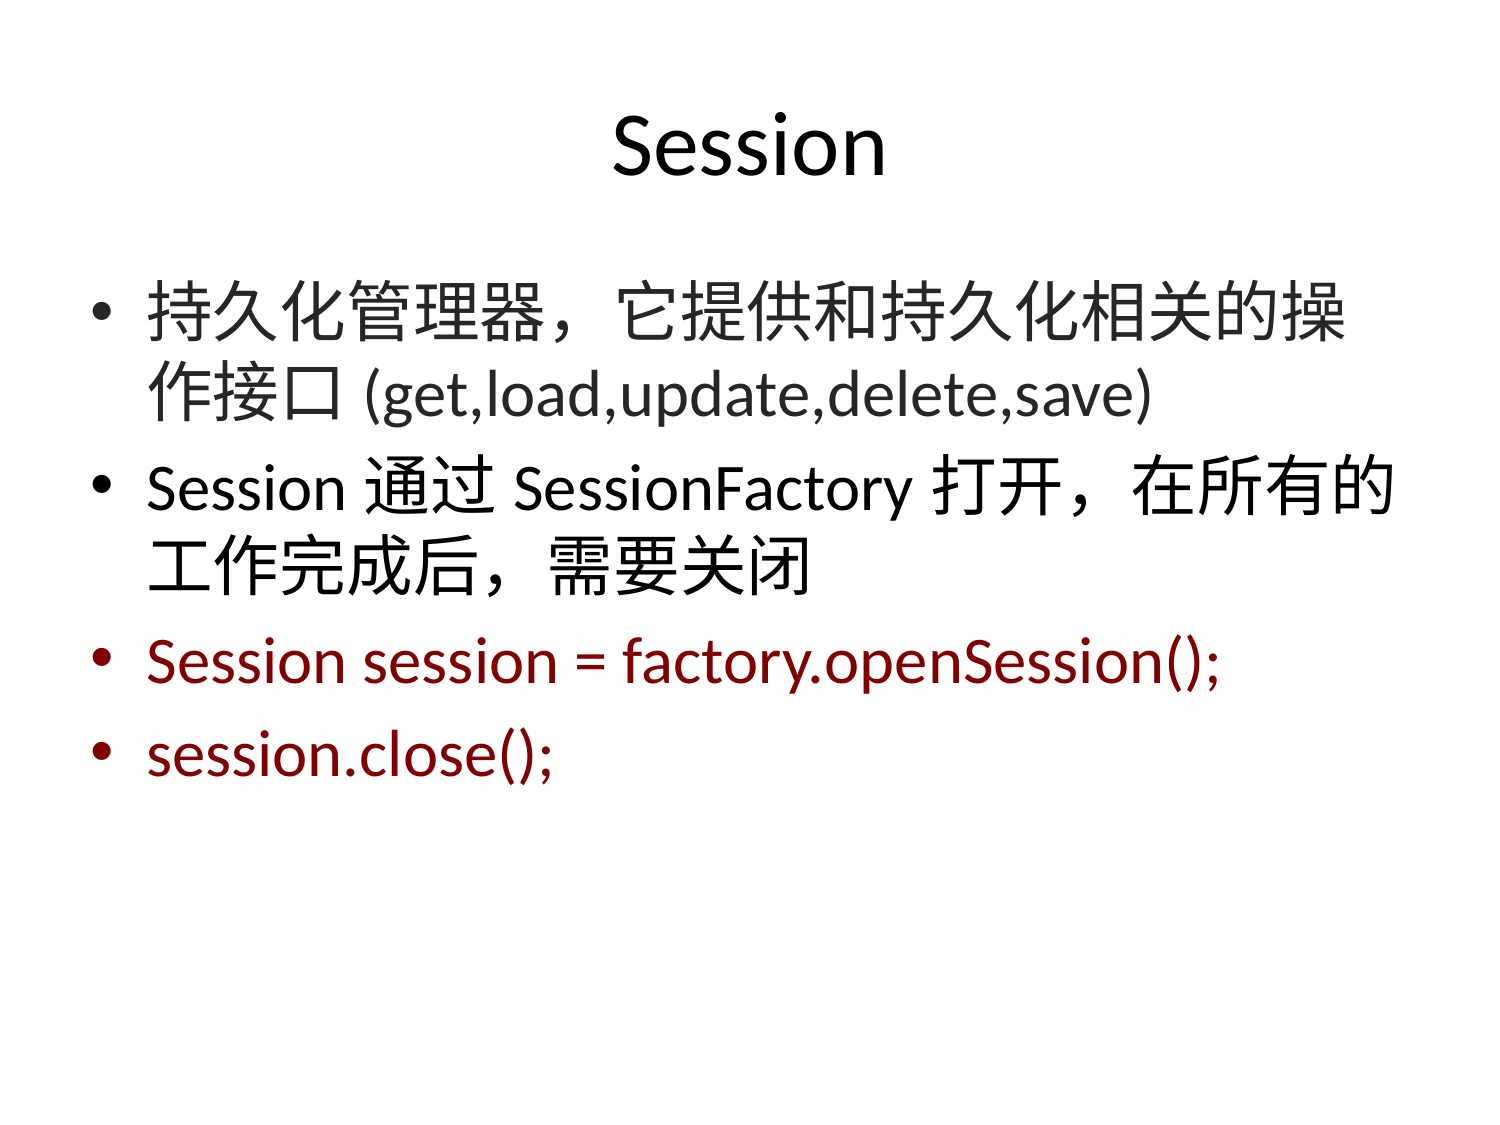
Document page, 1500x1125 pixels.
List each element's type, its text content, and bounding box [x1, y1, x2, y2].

list 持久化管理器，它提供和持久化相关的操作接口(get,load,update,delete,save) Session通过SessionFactory打开，在所有的工作完成后，需要关闭 Session session = factory.openSession(); session.close(); [75, 262, 1425, 1005]
title Session [75, 45, 1425, 233]
